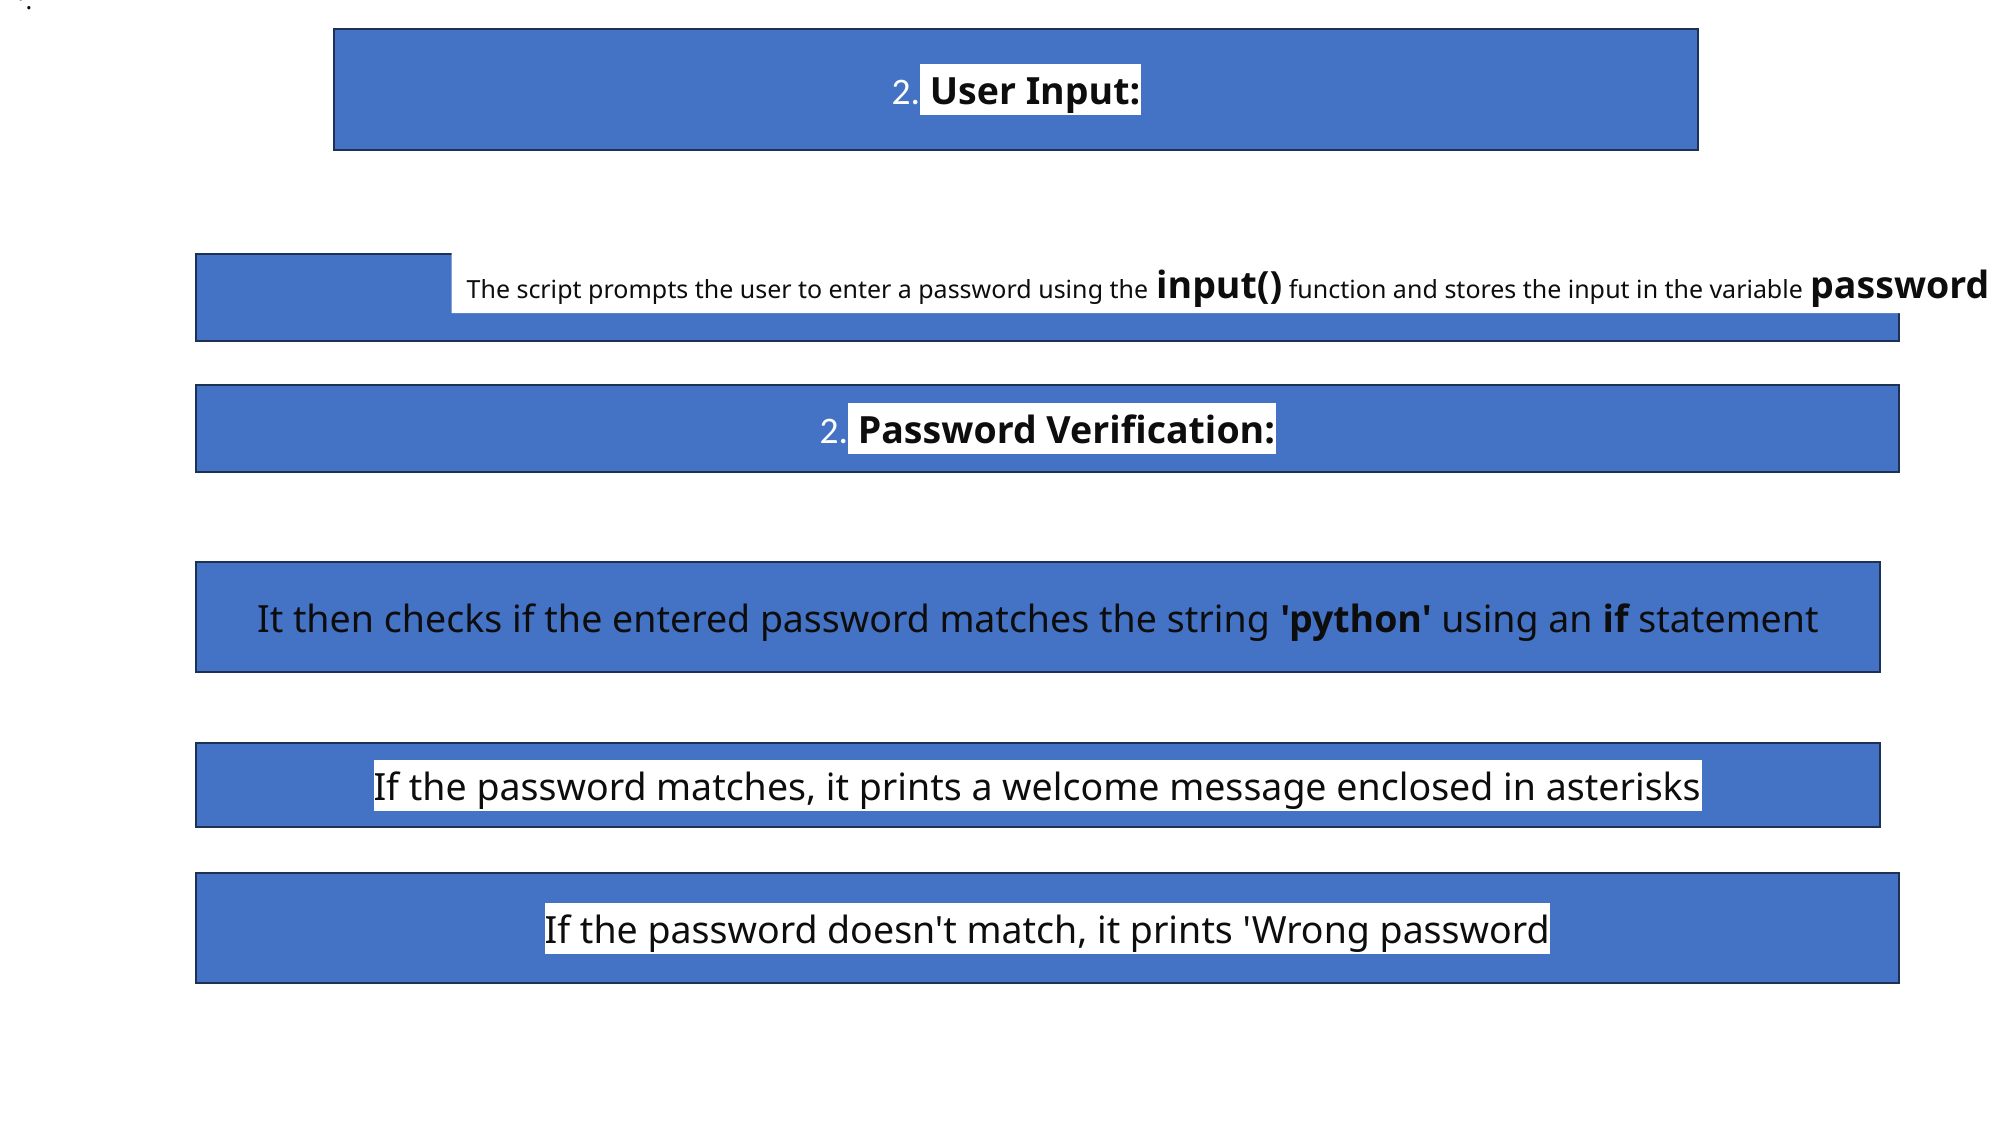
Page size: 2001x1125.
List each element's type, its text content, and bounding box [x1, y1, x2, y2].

text_box It then checks if the entered password matches the string 'python' using an if statement [195, 561, 1881, 673]
text_box The script prompts the user to enter a password using the input() function and stores the input in the variable password [451, 253, 2000, 314]
text_box . [1, 0, 48, 68]
text_box If the password matches, it prints a welcome message enclosed in asterisks [195, 742, 1881, 828]
text_box If the password doesn't match, it prints 'Wrong password [195, 872, 1900, 984]
text_box 2. Password Verification: [195, 384, 1900, 473]
text_box [195, 253, 1900, 342]
text_box 2. User Input: [333, 28, 1699, 151]
